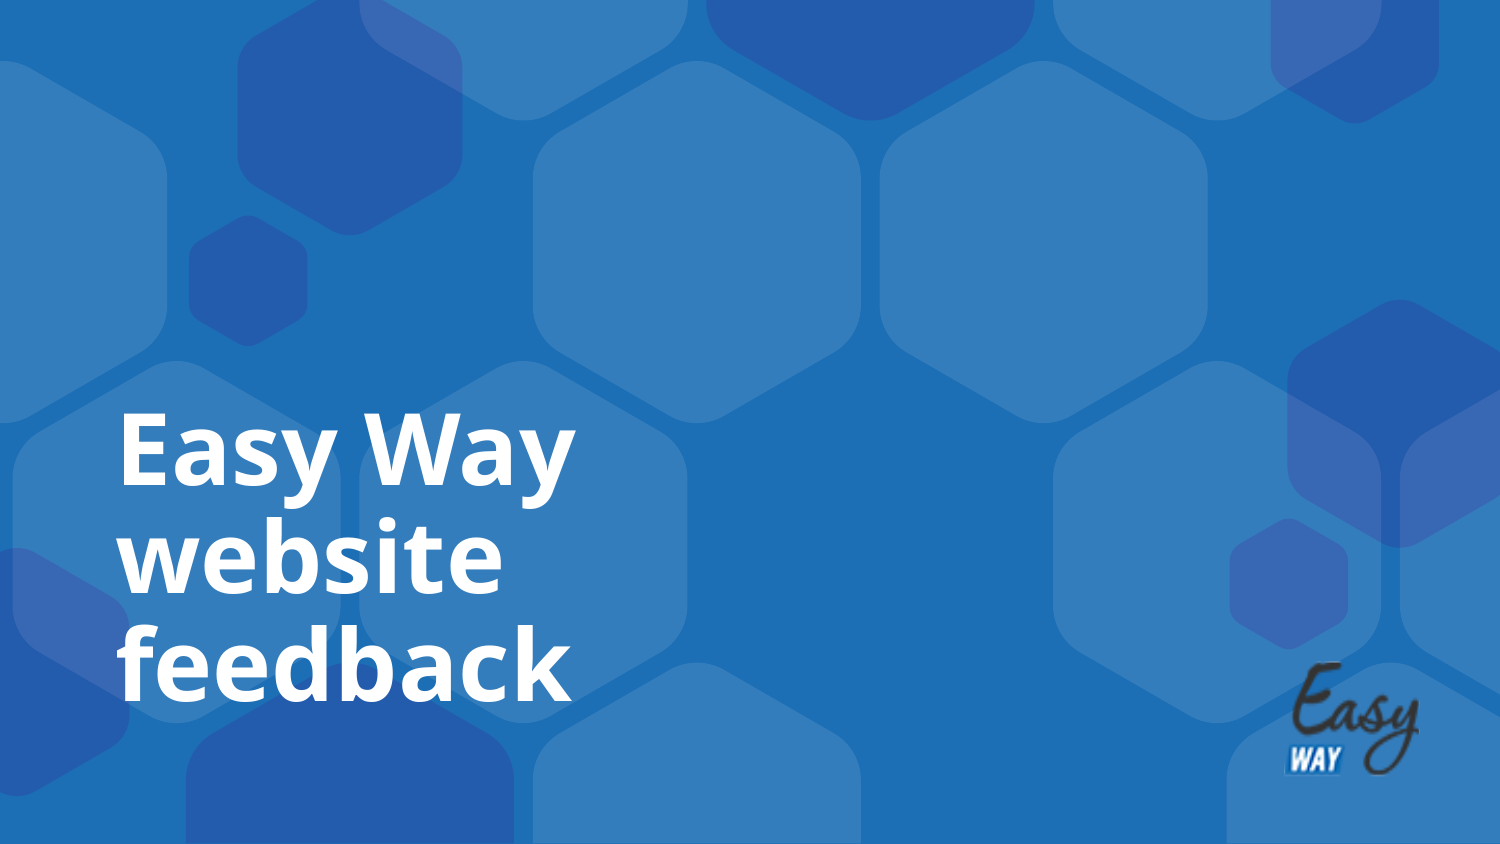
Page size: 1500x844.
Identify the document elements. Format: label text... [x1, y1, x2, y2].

picture [1281, 655, 1476, 784]
text_box Easy Way website feedback [115, 533, 928, 724]
